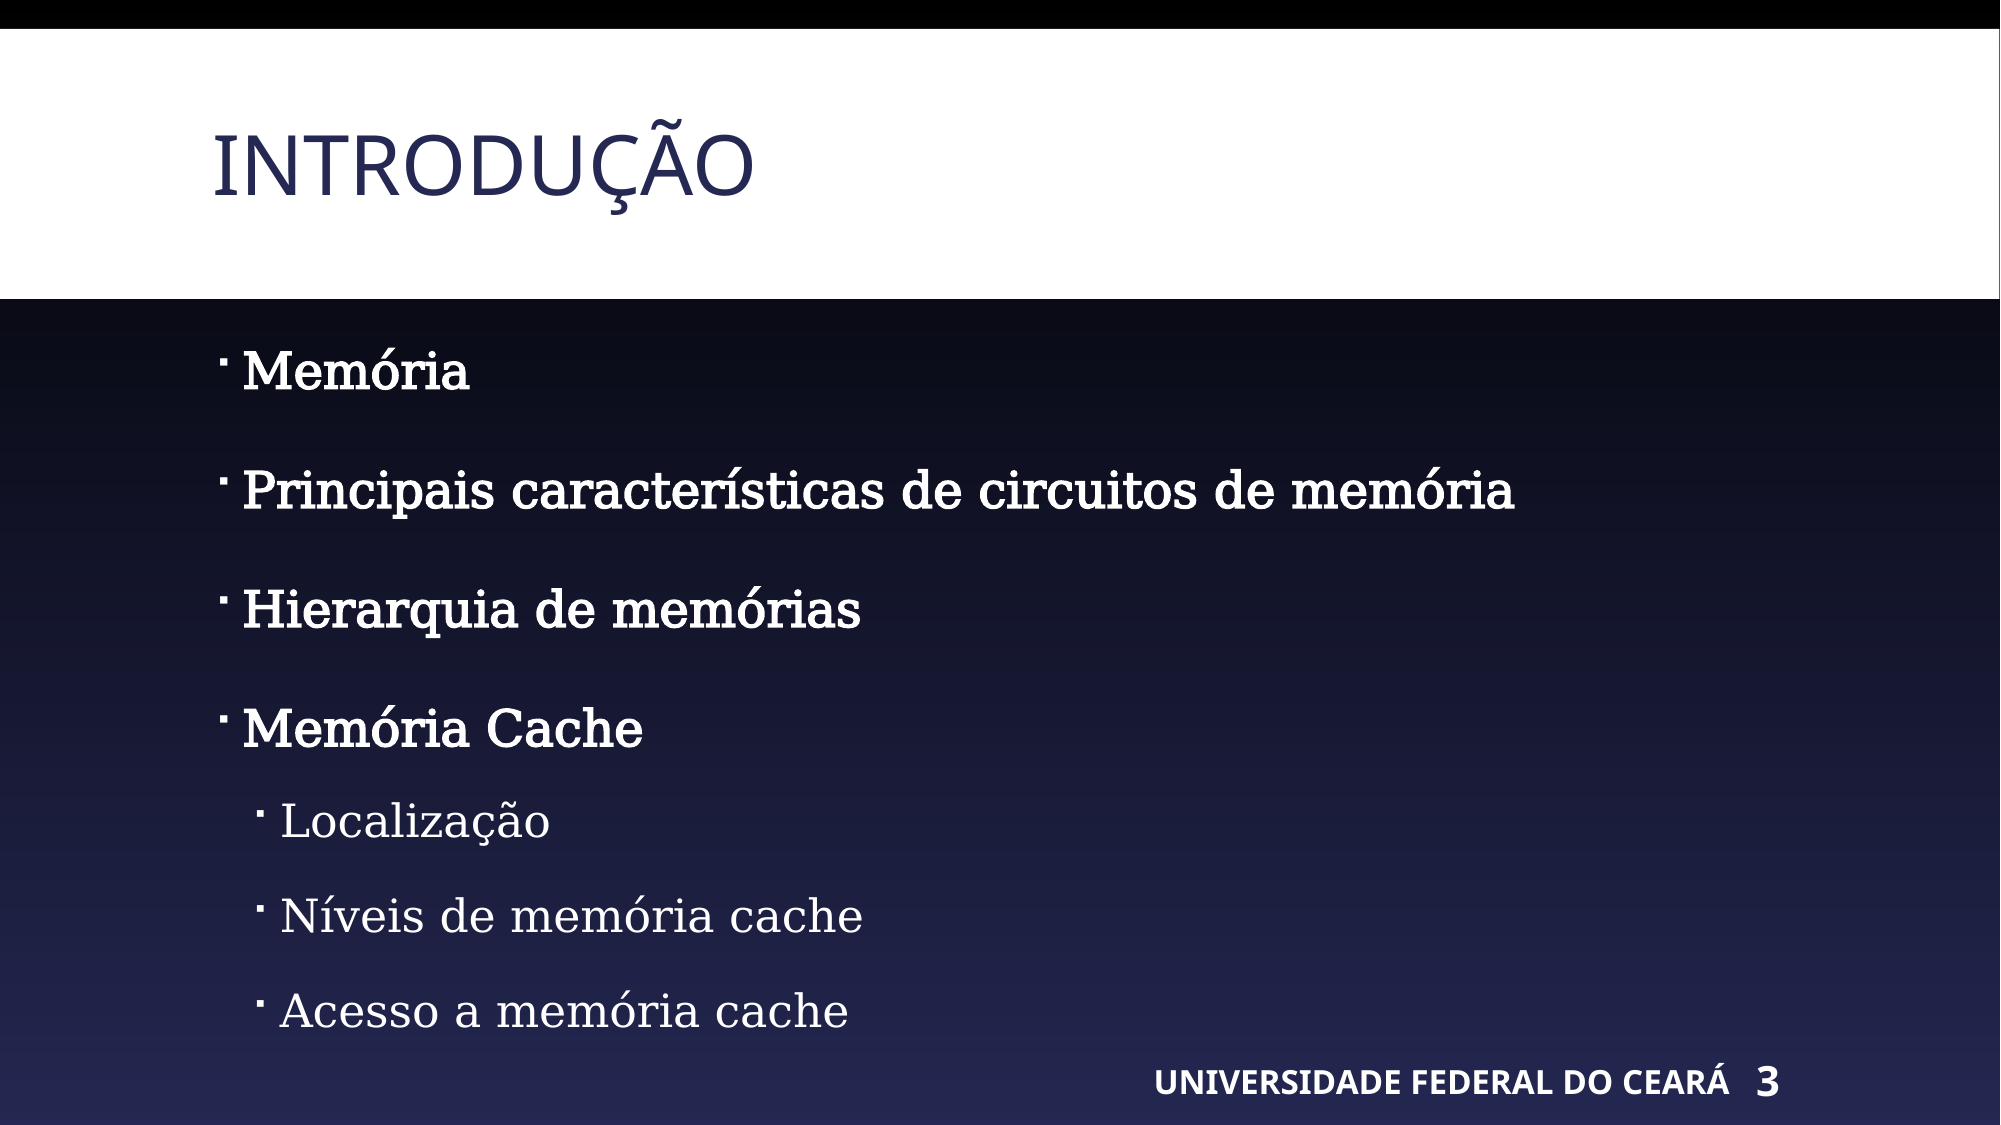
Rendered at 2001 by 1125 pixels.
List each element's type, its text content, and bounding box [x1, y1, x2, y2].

list Memória Principais características de circuitos de memória Hierarquia de memórias Memória Cache Localização Níveis de memória cache Acesso a memória cache [197, 301, 1803, 1054]
footer UNIVERSIDADE FEDERAL DO CEARÁ [918, 1053, 1746, 1114]
slide_number 3 [1748, 1053, 1904, 1114]
title Introdução [197, 46, 1803, 295]
